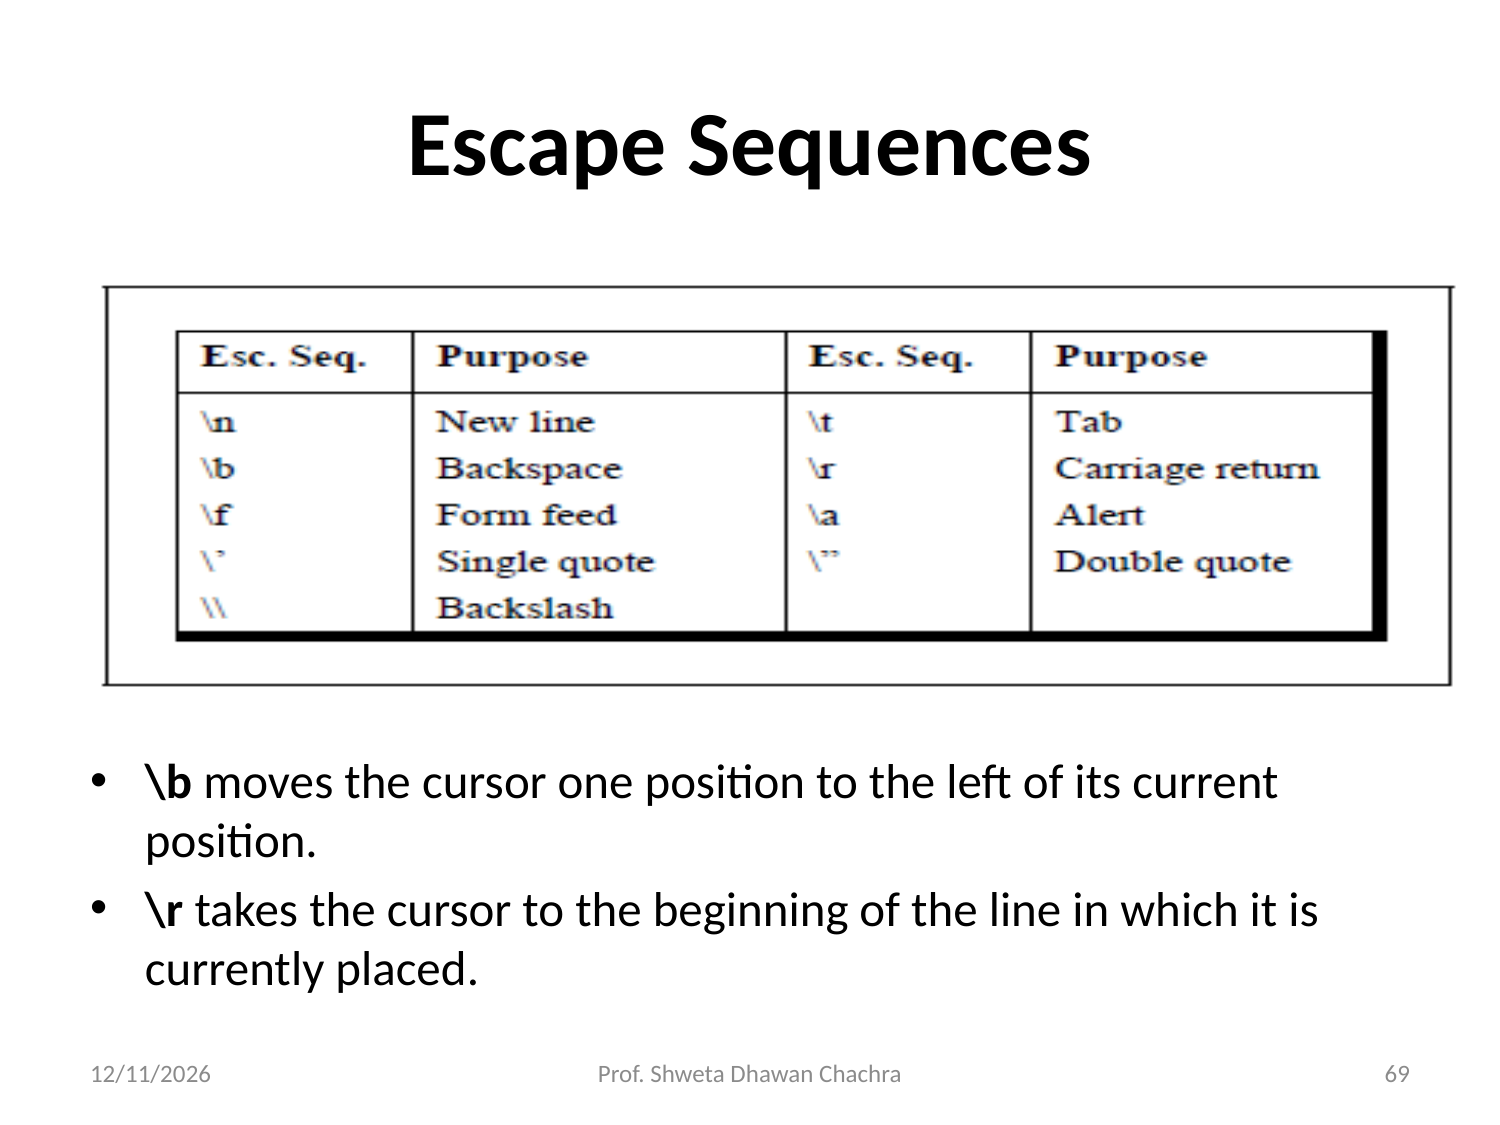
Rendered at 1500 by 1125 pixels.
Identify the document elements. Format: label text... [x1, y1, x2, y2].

picture [88, 278, 1471, 693]
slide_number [75, 1042, 425, 1103]
title Escape Sequences [75, 45, 1425, 233]
footer Prof. Shweta Dhawan Chachra [512, 1042, 988, 1103]
slide_number 69 [1074, 1042, 1425, 1103]
list \b moves the cursor one position to the left of its current position. \r takes the cursor to the beginning of the line in which it is currently placed. [75, 262, 1425, 1005]
